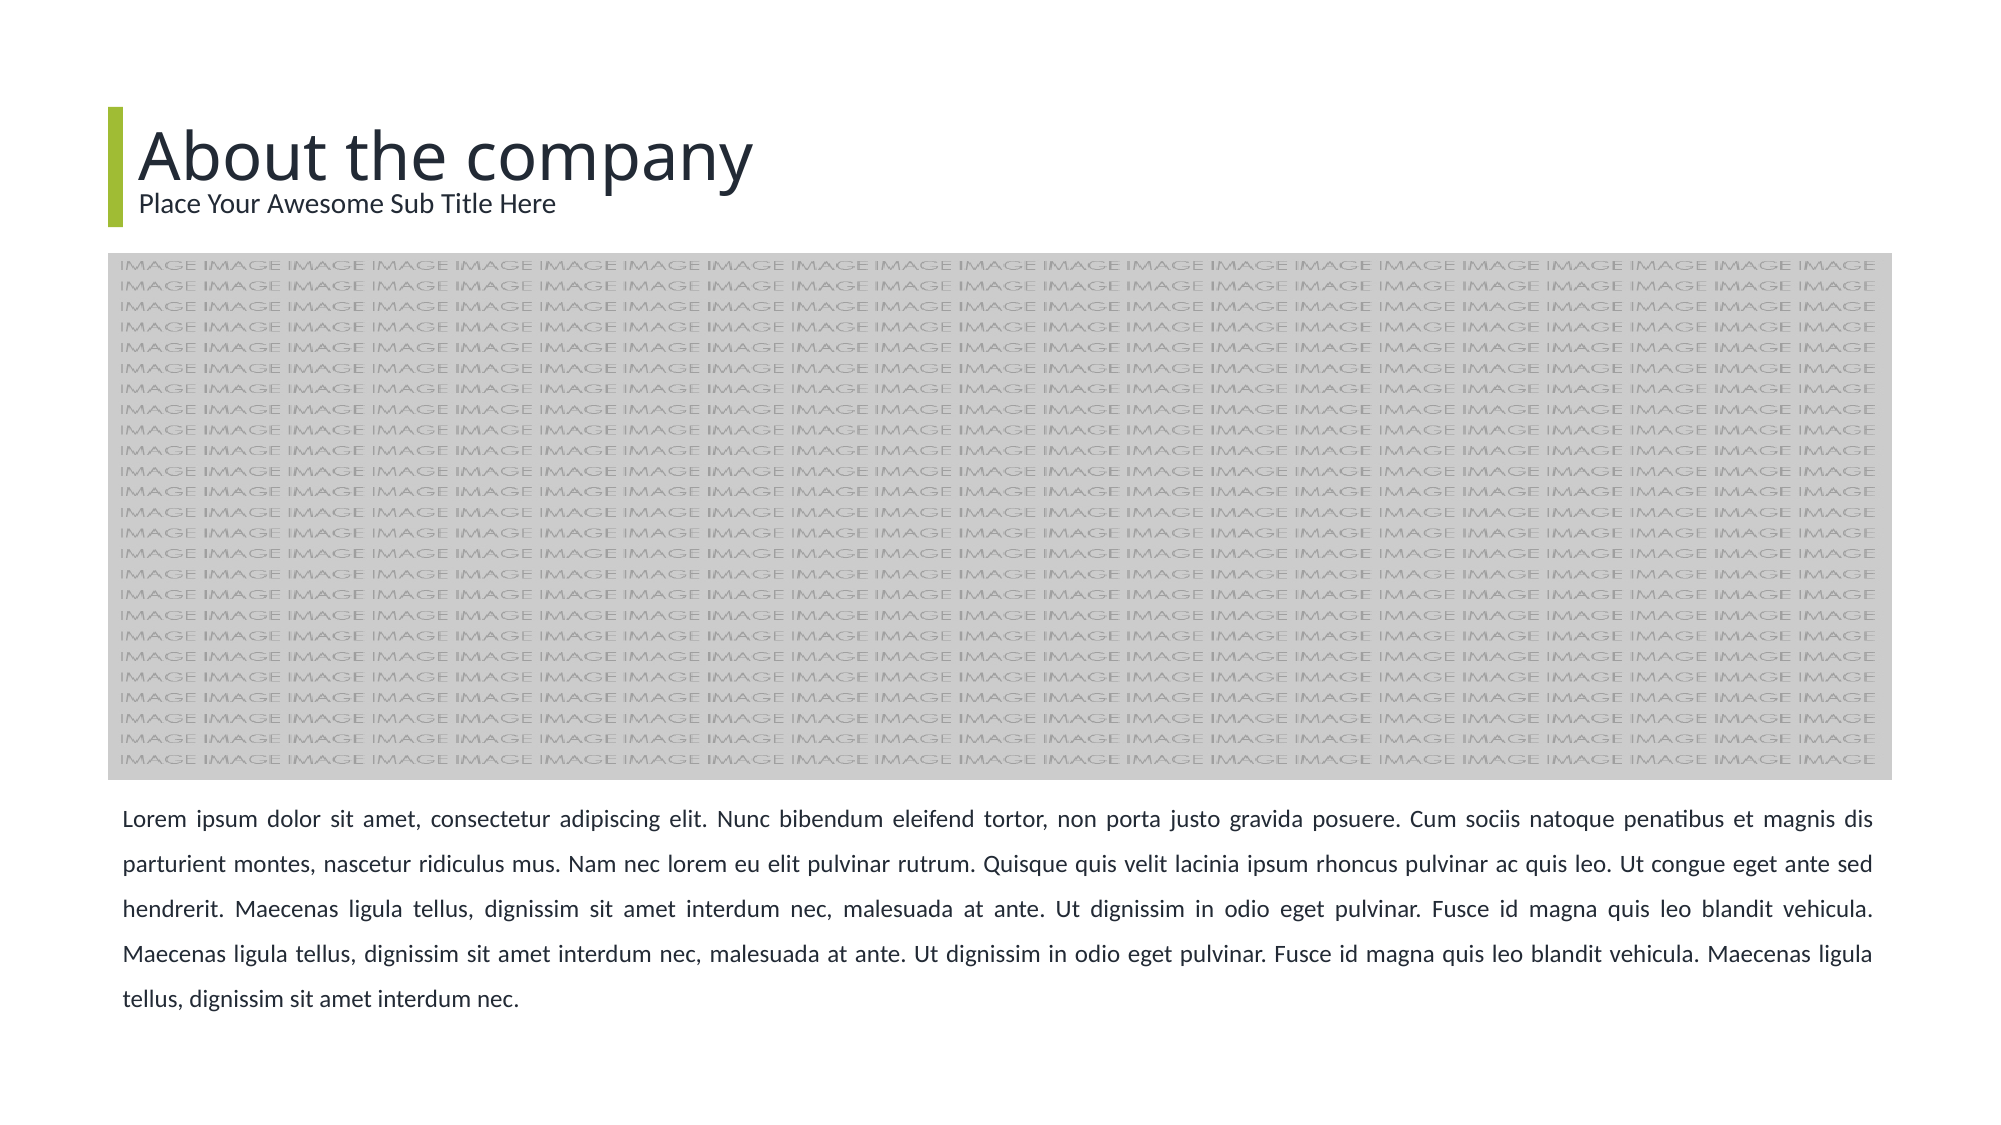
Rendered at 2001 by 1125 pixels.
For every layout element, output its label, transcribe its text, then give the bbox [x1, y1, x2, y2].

text_box Lorem ipsum dolor sit amet, consectetur adipiscing elit. Nunc bibendum eleifend tortor, non porta justo gravida posuere. Cum sociis natoque penatibus et magnis dis parturient montes, nascetur ridiculus mus. Nam nec lorem eu elit pulvinar rutrum. Quisque quis velit lacinia ipsum rhoncus pulvinar ac quis leo. Ut congue eget ante sed hendrerit. Maecenas ligula tellus, dignissim sit amet interdum nec, malesuada at ante. Ut dignissim in odio eget pulvinar. Fusce id magna quis leo blandit vehicula. Maecenas ligula tellus, dignissim sit amet interdum nec, malesuada at ante. Ut dignissim in odio eget pulvinar. Fusce id magna quis leo blandit vehicula. Maecenas ligula tellus, dignissim sit amet interdum nec. [108, 780, 1892, 1020]
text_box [108, 106, 771, 228]
text_box [107, 253, 1893, 780]
